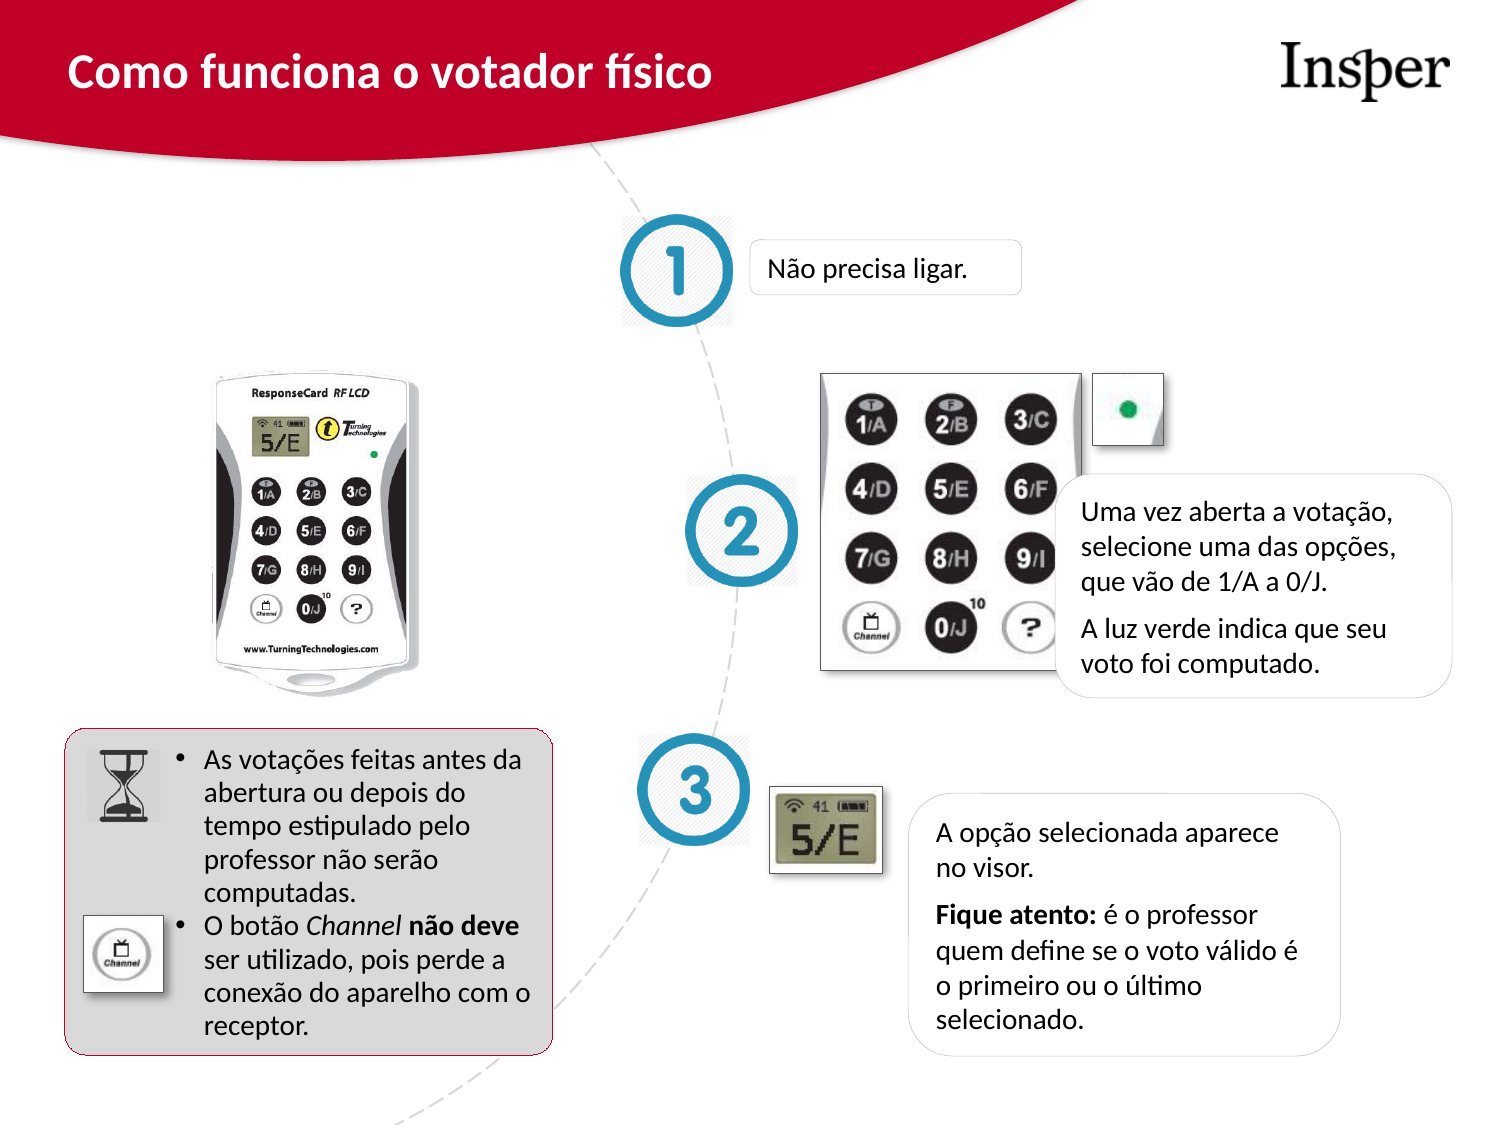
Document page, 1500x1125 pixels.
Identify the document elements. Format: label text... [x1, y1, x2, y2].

text_box A opção selecionada aparece no visor. Fique atento: é o professor quem define se o voto válido é o primeiro ou o último selecionado. [908, 793, 1341, 1057]
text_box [64, 727, 554, 1059]
picture [1281, 42, 1450, 102]
picture [768, 785, 883, 873]
list Como funciona o votador físico [53, 30, 951, 102]
text_box Uma vez aberta a votação, selecione uma das opções, que vão de 1/A a 0/J. A luz verde indica que seu voto foi computado. [1059, 473, 1453, 698]
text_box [684, 474, 798, 587]
picture [820, 373, 1081, 670]
picture [202, 356, 423, 705]
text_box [637, 733, 751, 847]
picture [1092, 373, 1164, 446]
text_box Não precisa ligar. [749, 239, 1022, 295]
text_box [619, 213, 733, 327]
